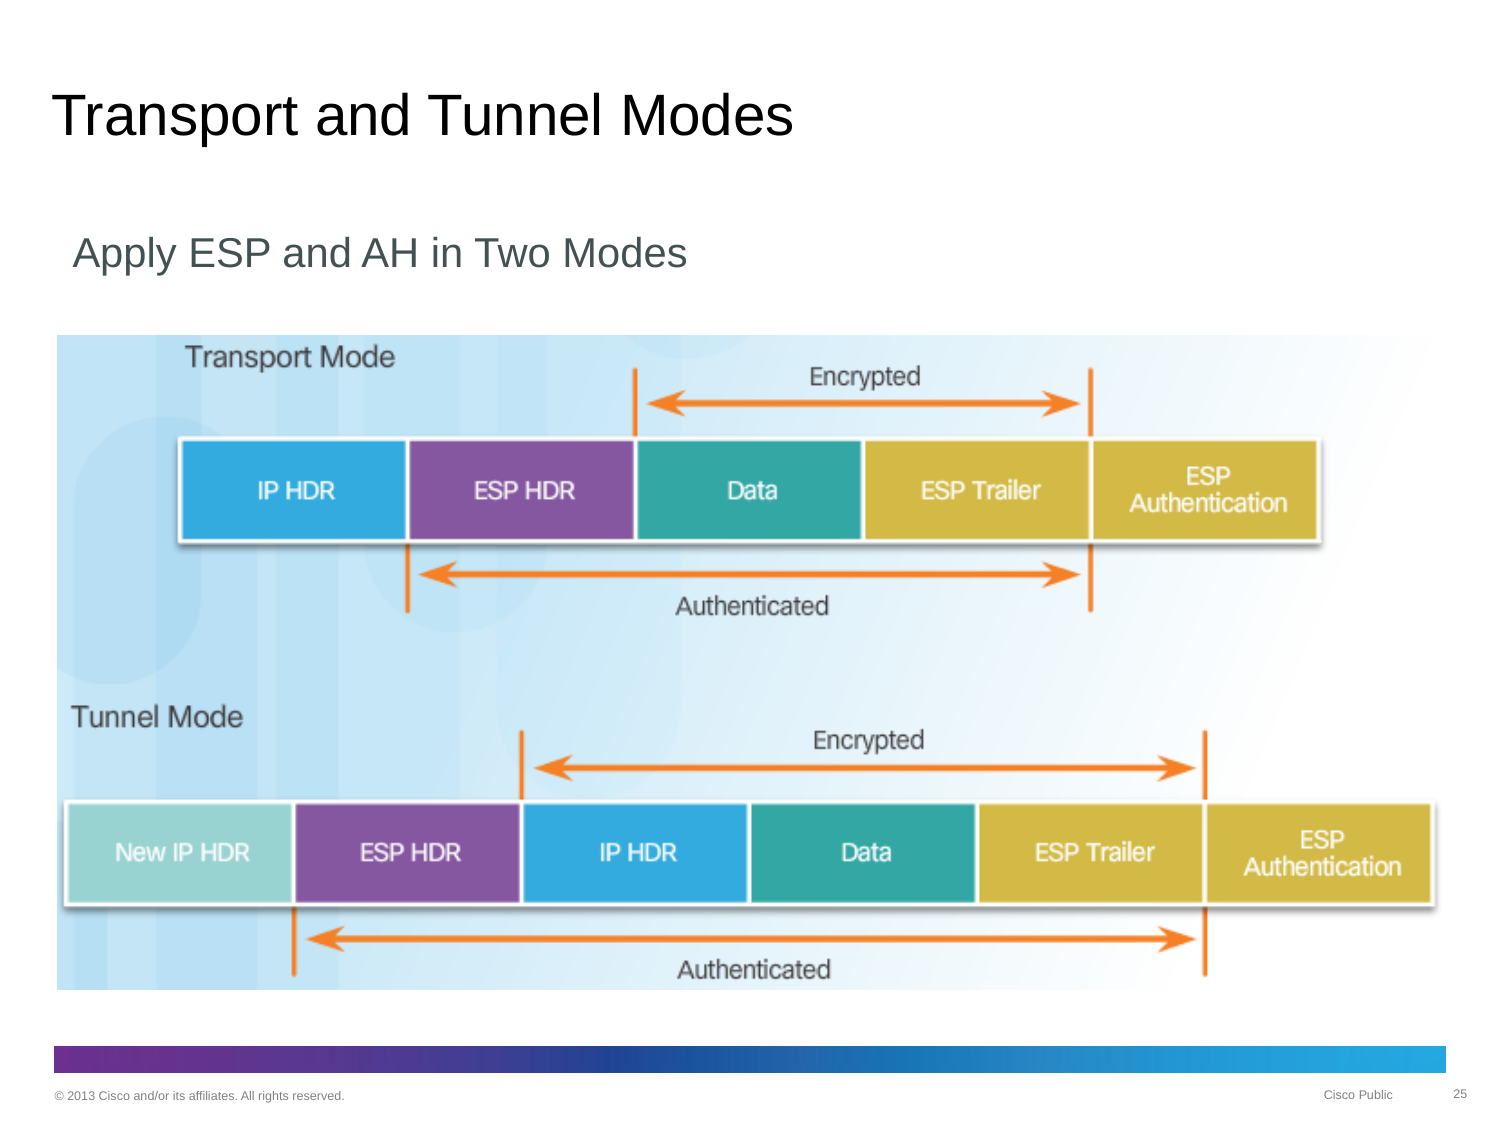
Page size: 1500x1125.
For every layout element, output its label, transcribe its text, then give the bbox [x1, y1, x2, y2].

picture [57, 334, 1443, 990]
title Transport and Tunnel Modes [37, 17, 1447, 155]
text_box Apply ESP and AH in Two Modes [57, 221, 734, 288]
picture [54, 1046, 1446, 1073]
